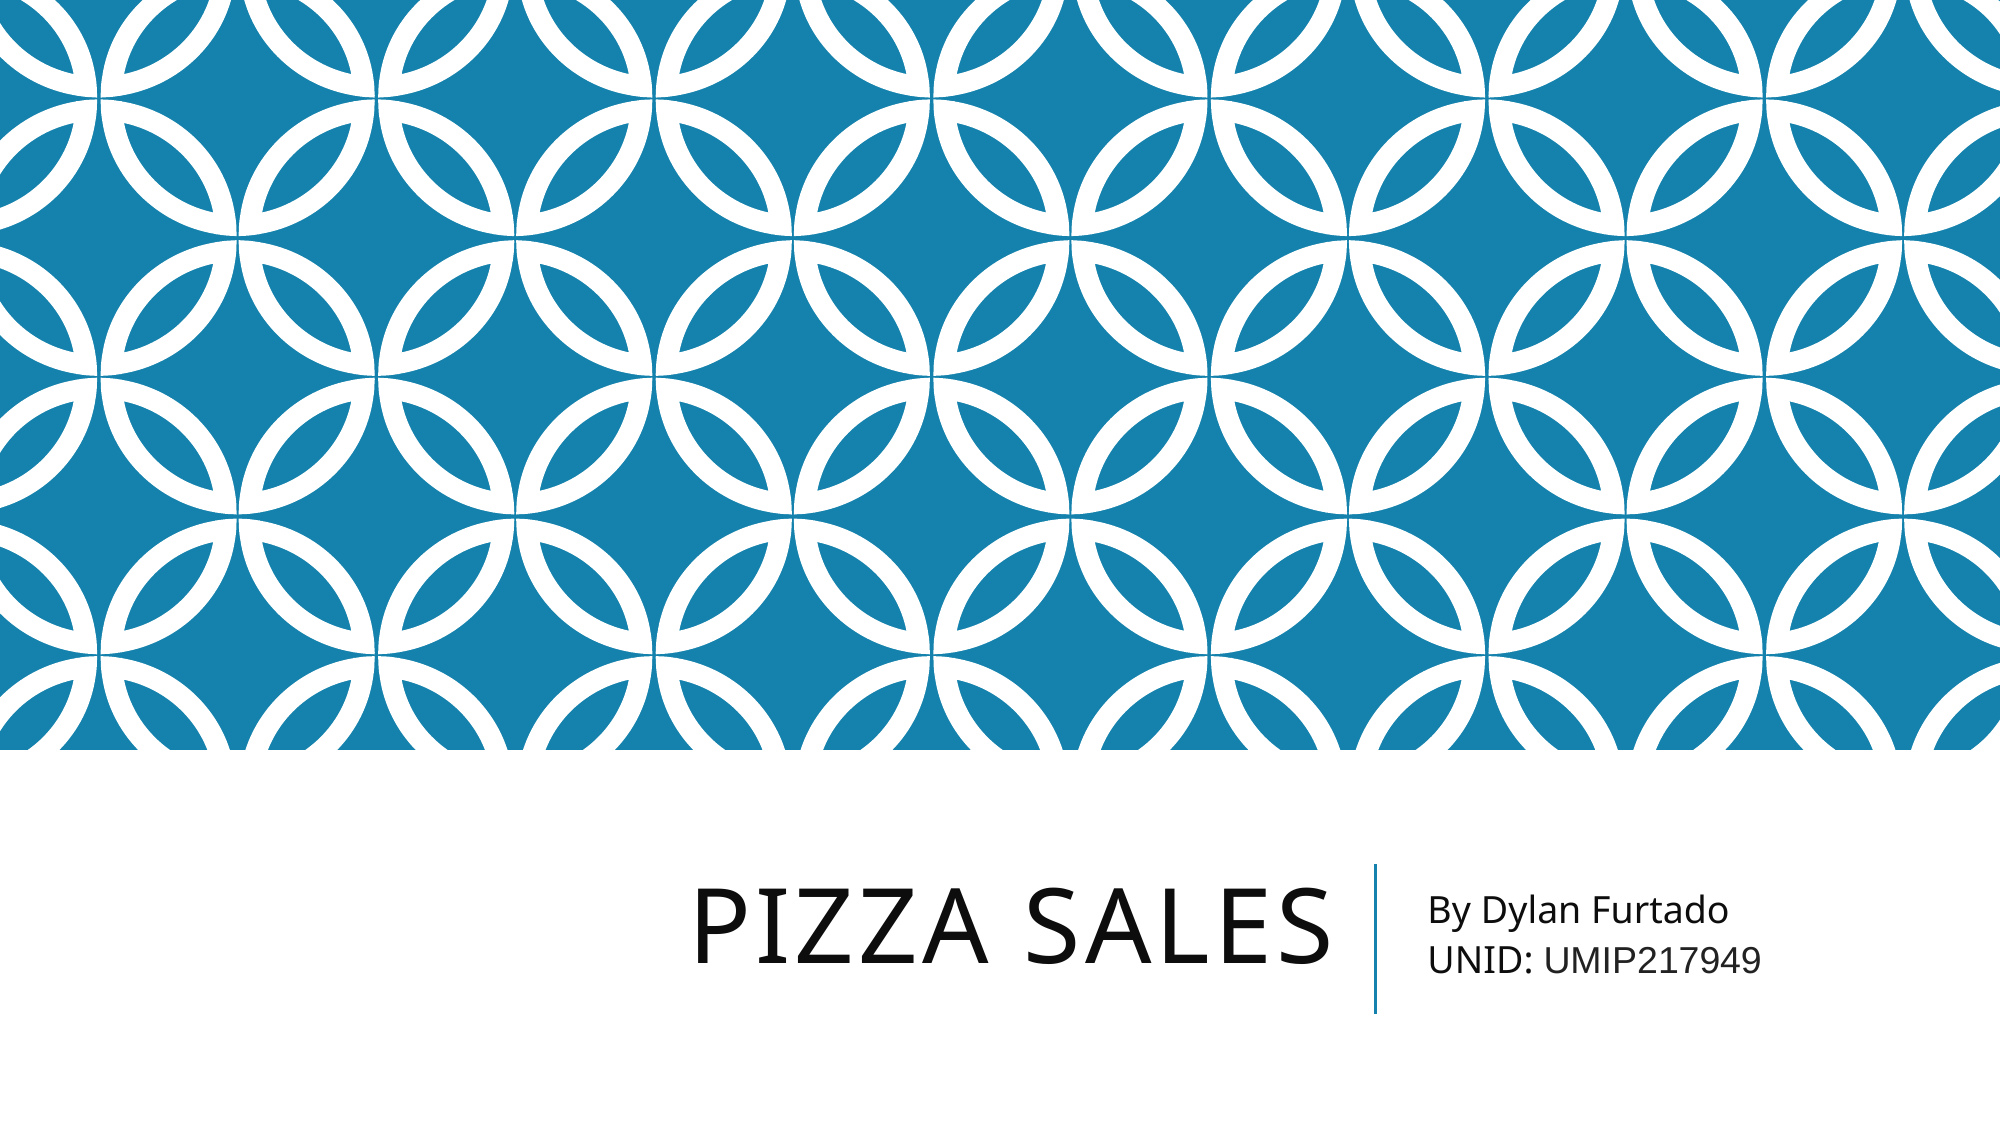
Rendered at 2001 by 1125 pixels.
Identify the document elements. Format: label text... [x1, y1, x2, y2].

title Pizza Sales [75, 813, 1350, 1054]
subtitle By Dylan Furtado UNID: UMIP217949 [1412, 813, 1938, 1054]
